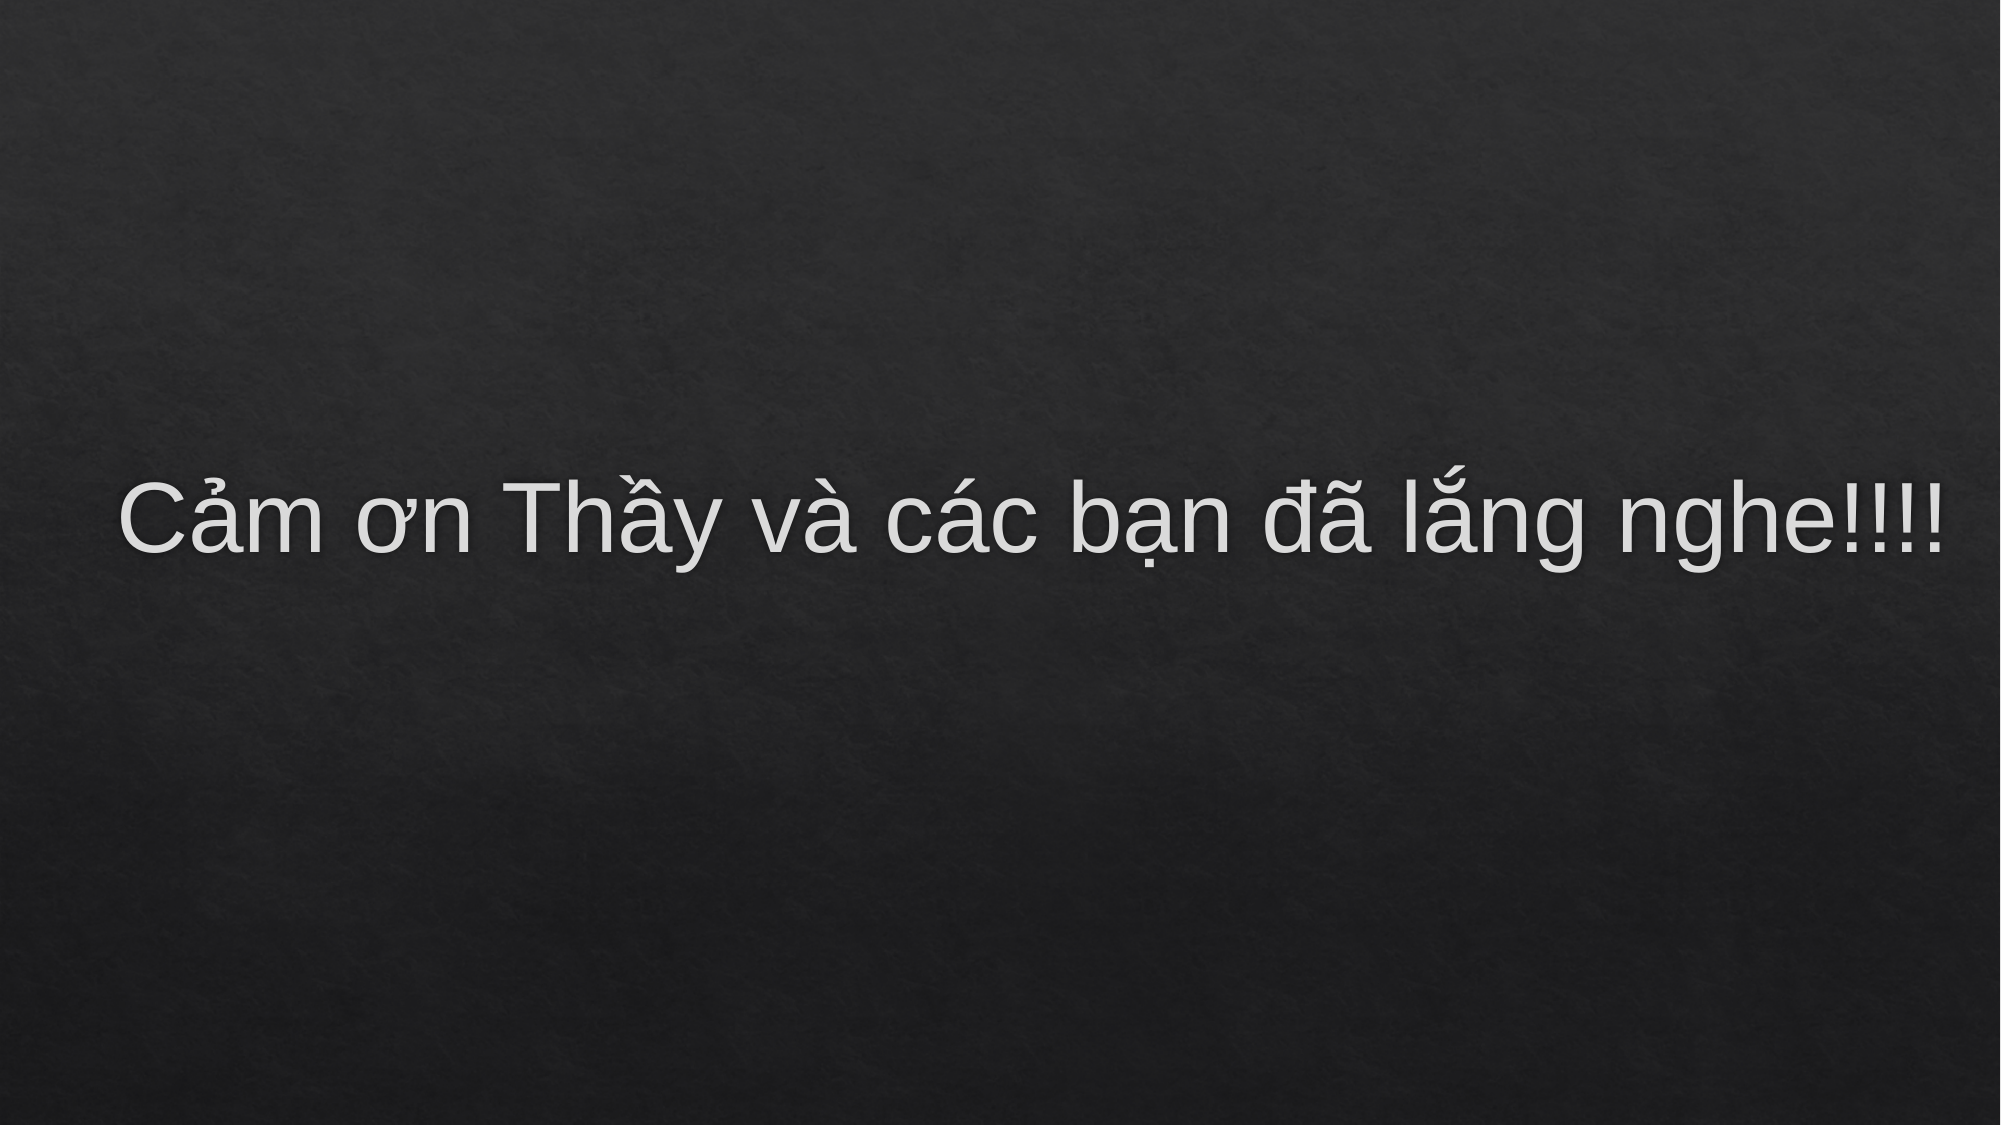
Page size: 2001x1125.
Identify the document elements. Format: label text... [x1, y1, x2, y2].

title Cảm ơn Thầy và các bạn đã lắng nghe!!!! [88, 321, 1978, 703]
